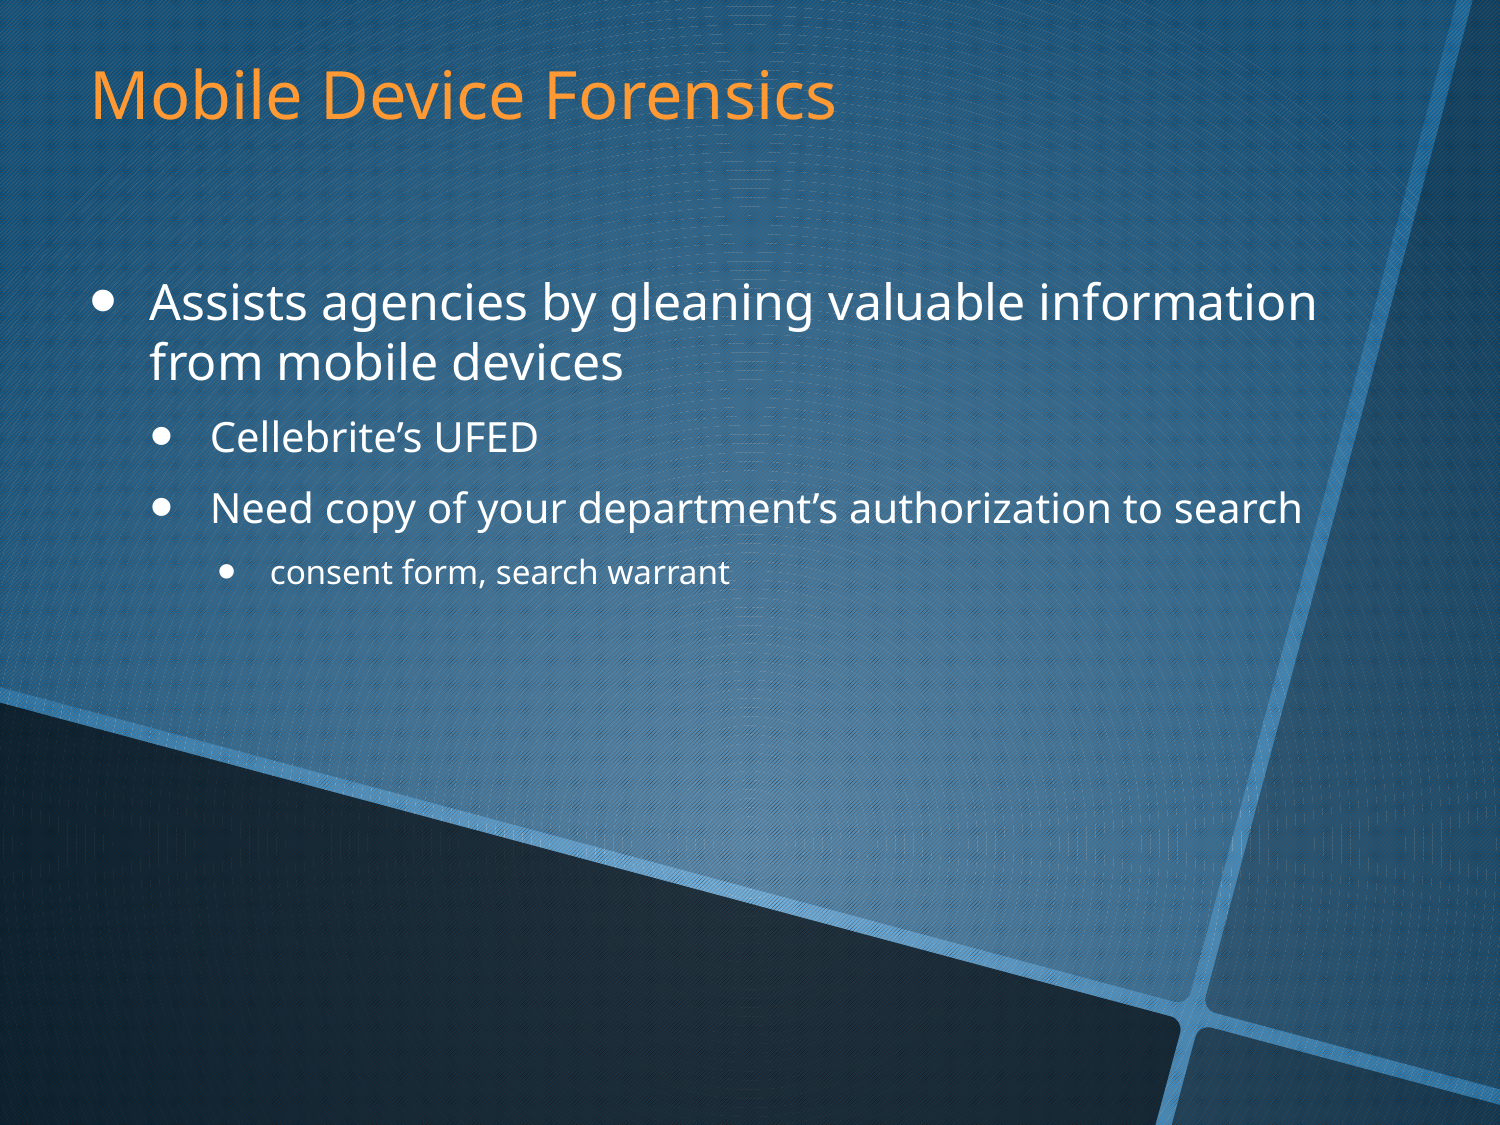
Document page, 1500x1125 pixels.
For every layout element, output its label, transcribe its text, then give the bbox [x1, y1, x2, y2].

text_box Assists agencies by gleaning valuable information from mobile devices Cellebrite’s UFED Need copy of your department’s authorization to search consent form, search warrant [74, 262, 1425, 1050]
text_box Mobile Device Forensics [74, 45, 1425, 233]
